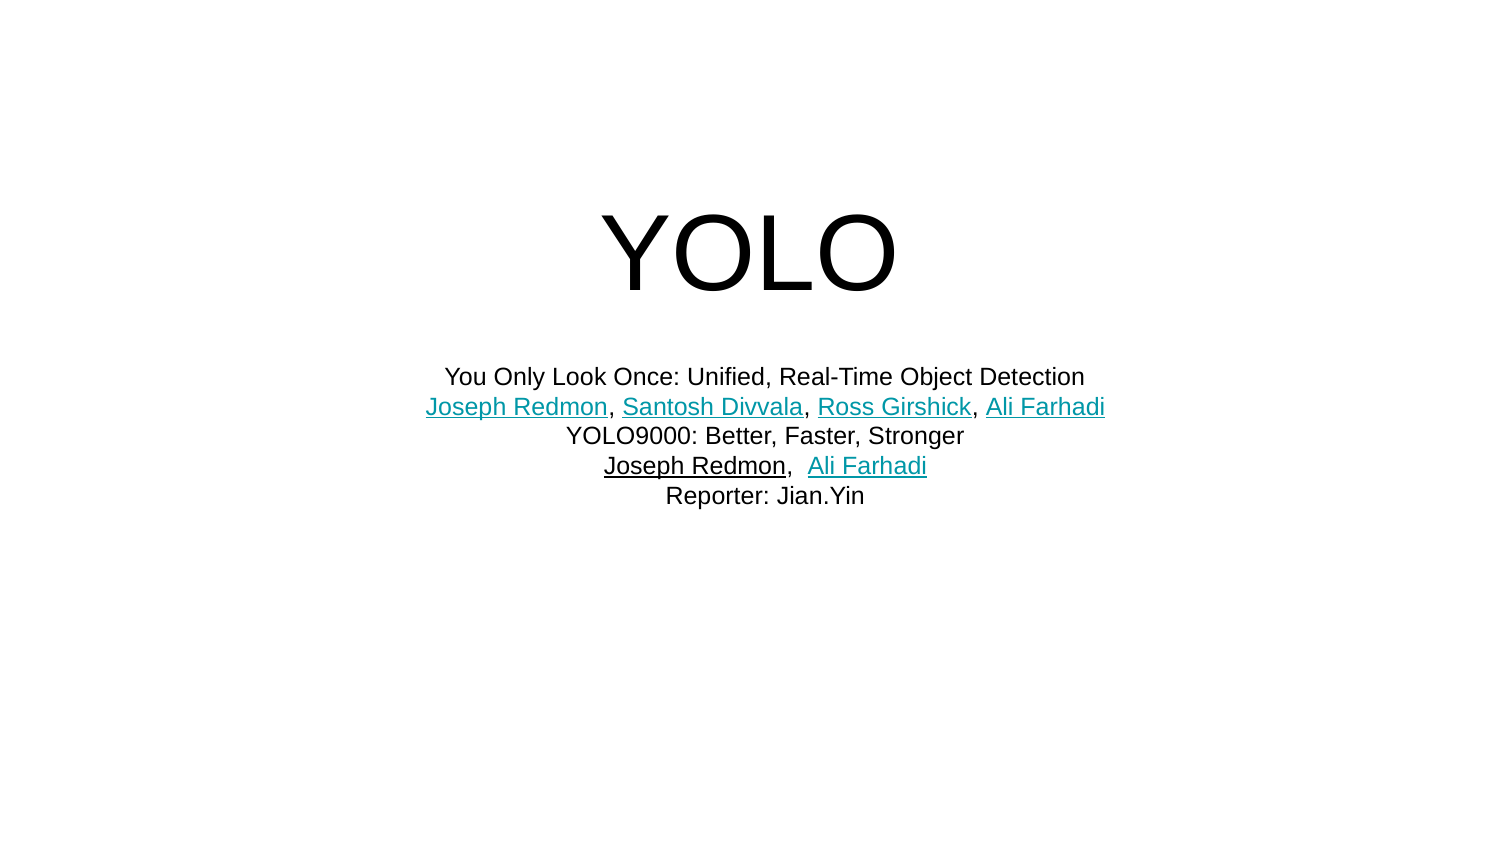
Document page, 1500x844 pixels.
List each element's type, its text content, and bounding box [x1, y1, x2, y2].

title YOLO [51, 96, 1449, 327]
text_box You Only Look Once: Unified, Real-Time Object Detection Joseph Redmon, Santosh Divvala, Ross Girshick, Ali Farhadi YOLO9000: Better, Faster, Stronger Joseph Redmon, Ali Farhadi Reporter: Jian.Yin [340, 343, 1159, 528]
